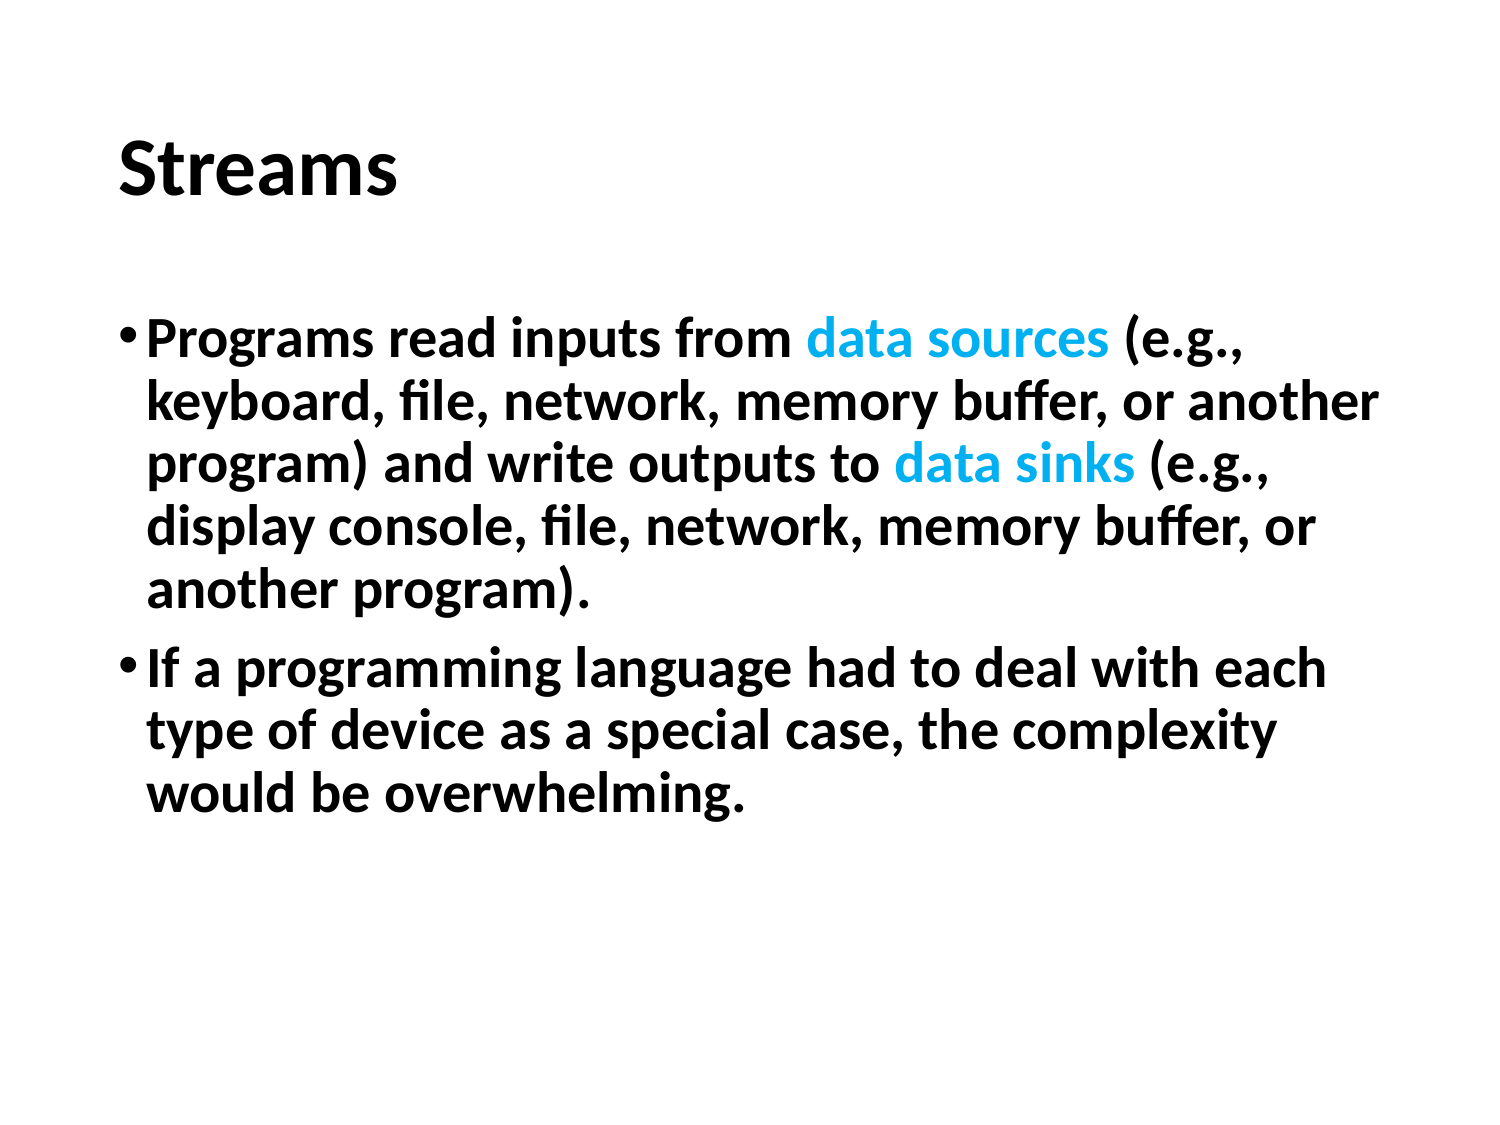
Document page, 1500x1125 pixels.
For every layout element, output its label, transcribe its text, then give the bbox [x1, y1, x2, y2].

title Streams [103, 59, 1397, 278]
list Programs read inputs from data sources (e.g., keyboard, file, network, memory buffer, or another program) and write outputs to data sinks (e.g., display console, file, network, memory buffer, or another program). If a programming language had to deal with each type of device as a special case, the complexity would be overwhelming. [103, 299, 1397, 1014]
